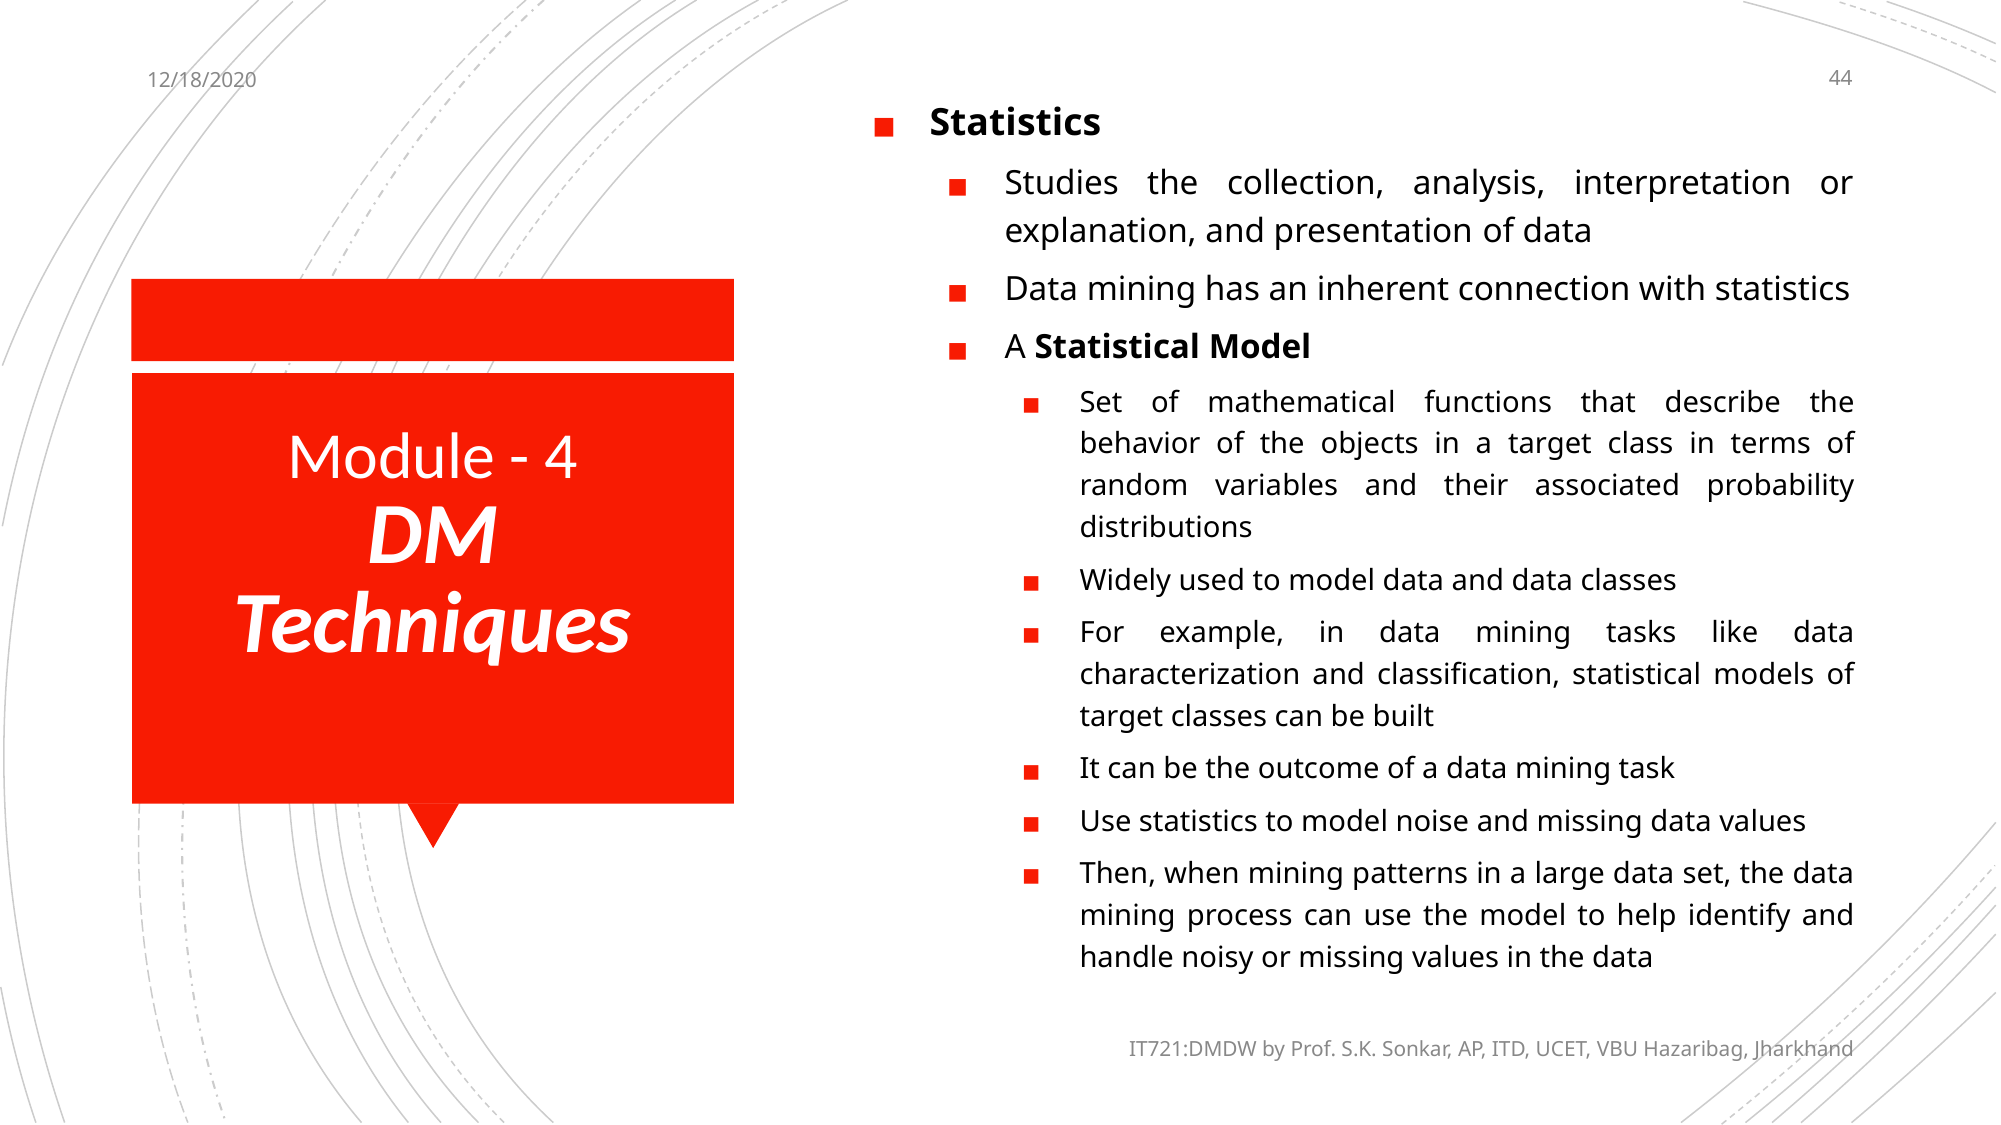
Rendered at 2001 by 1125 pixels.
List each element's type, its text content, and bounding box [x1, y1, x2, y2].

slide_number 44 [1717, 52, 1868, 105]
list Statistics Studies the collection, analysis, interpretation or explanation, and presentation of data Data mining has an inherent connection with statistics A Statistical Model Set of mathematical functions that describe the behavior of the objects in a target class in terms of random variables and their associated probability distributions Widely used to model data and data classes For example, in data mining tasks like data characterization and classification, statistical models of target classes can be built It can be the outcome of a data mining task Use statistics to model noise and missing data values Then, when mining patterns in a large data set, the data mining process can use the model to help identify and handle noisy or missing values in the data [839, 131, 1871, 993]
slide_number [131, 52, 732, 105]
title Module - 4 DM Techniques [145, 385, 720, 789]
footer IT721:DMDW by Prof. S.K. Sonkar, AP, ITD, UCET, VBU Hazaribag, Jharkhand [131, 1021, 1869, 1074]
